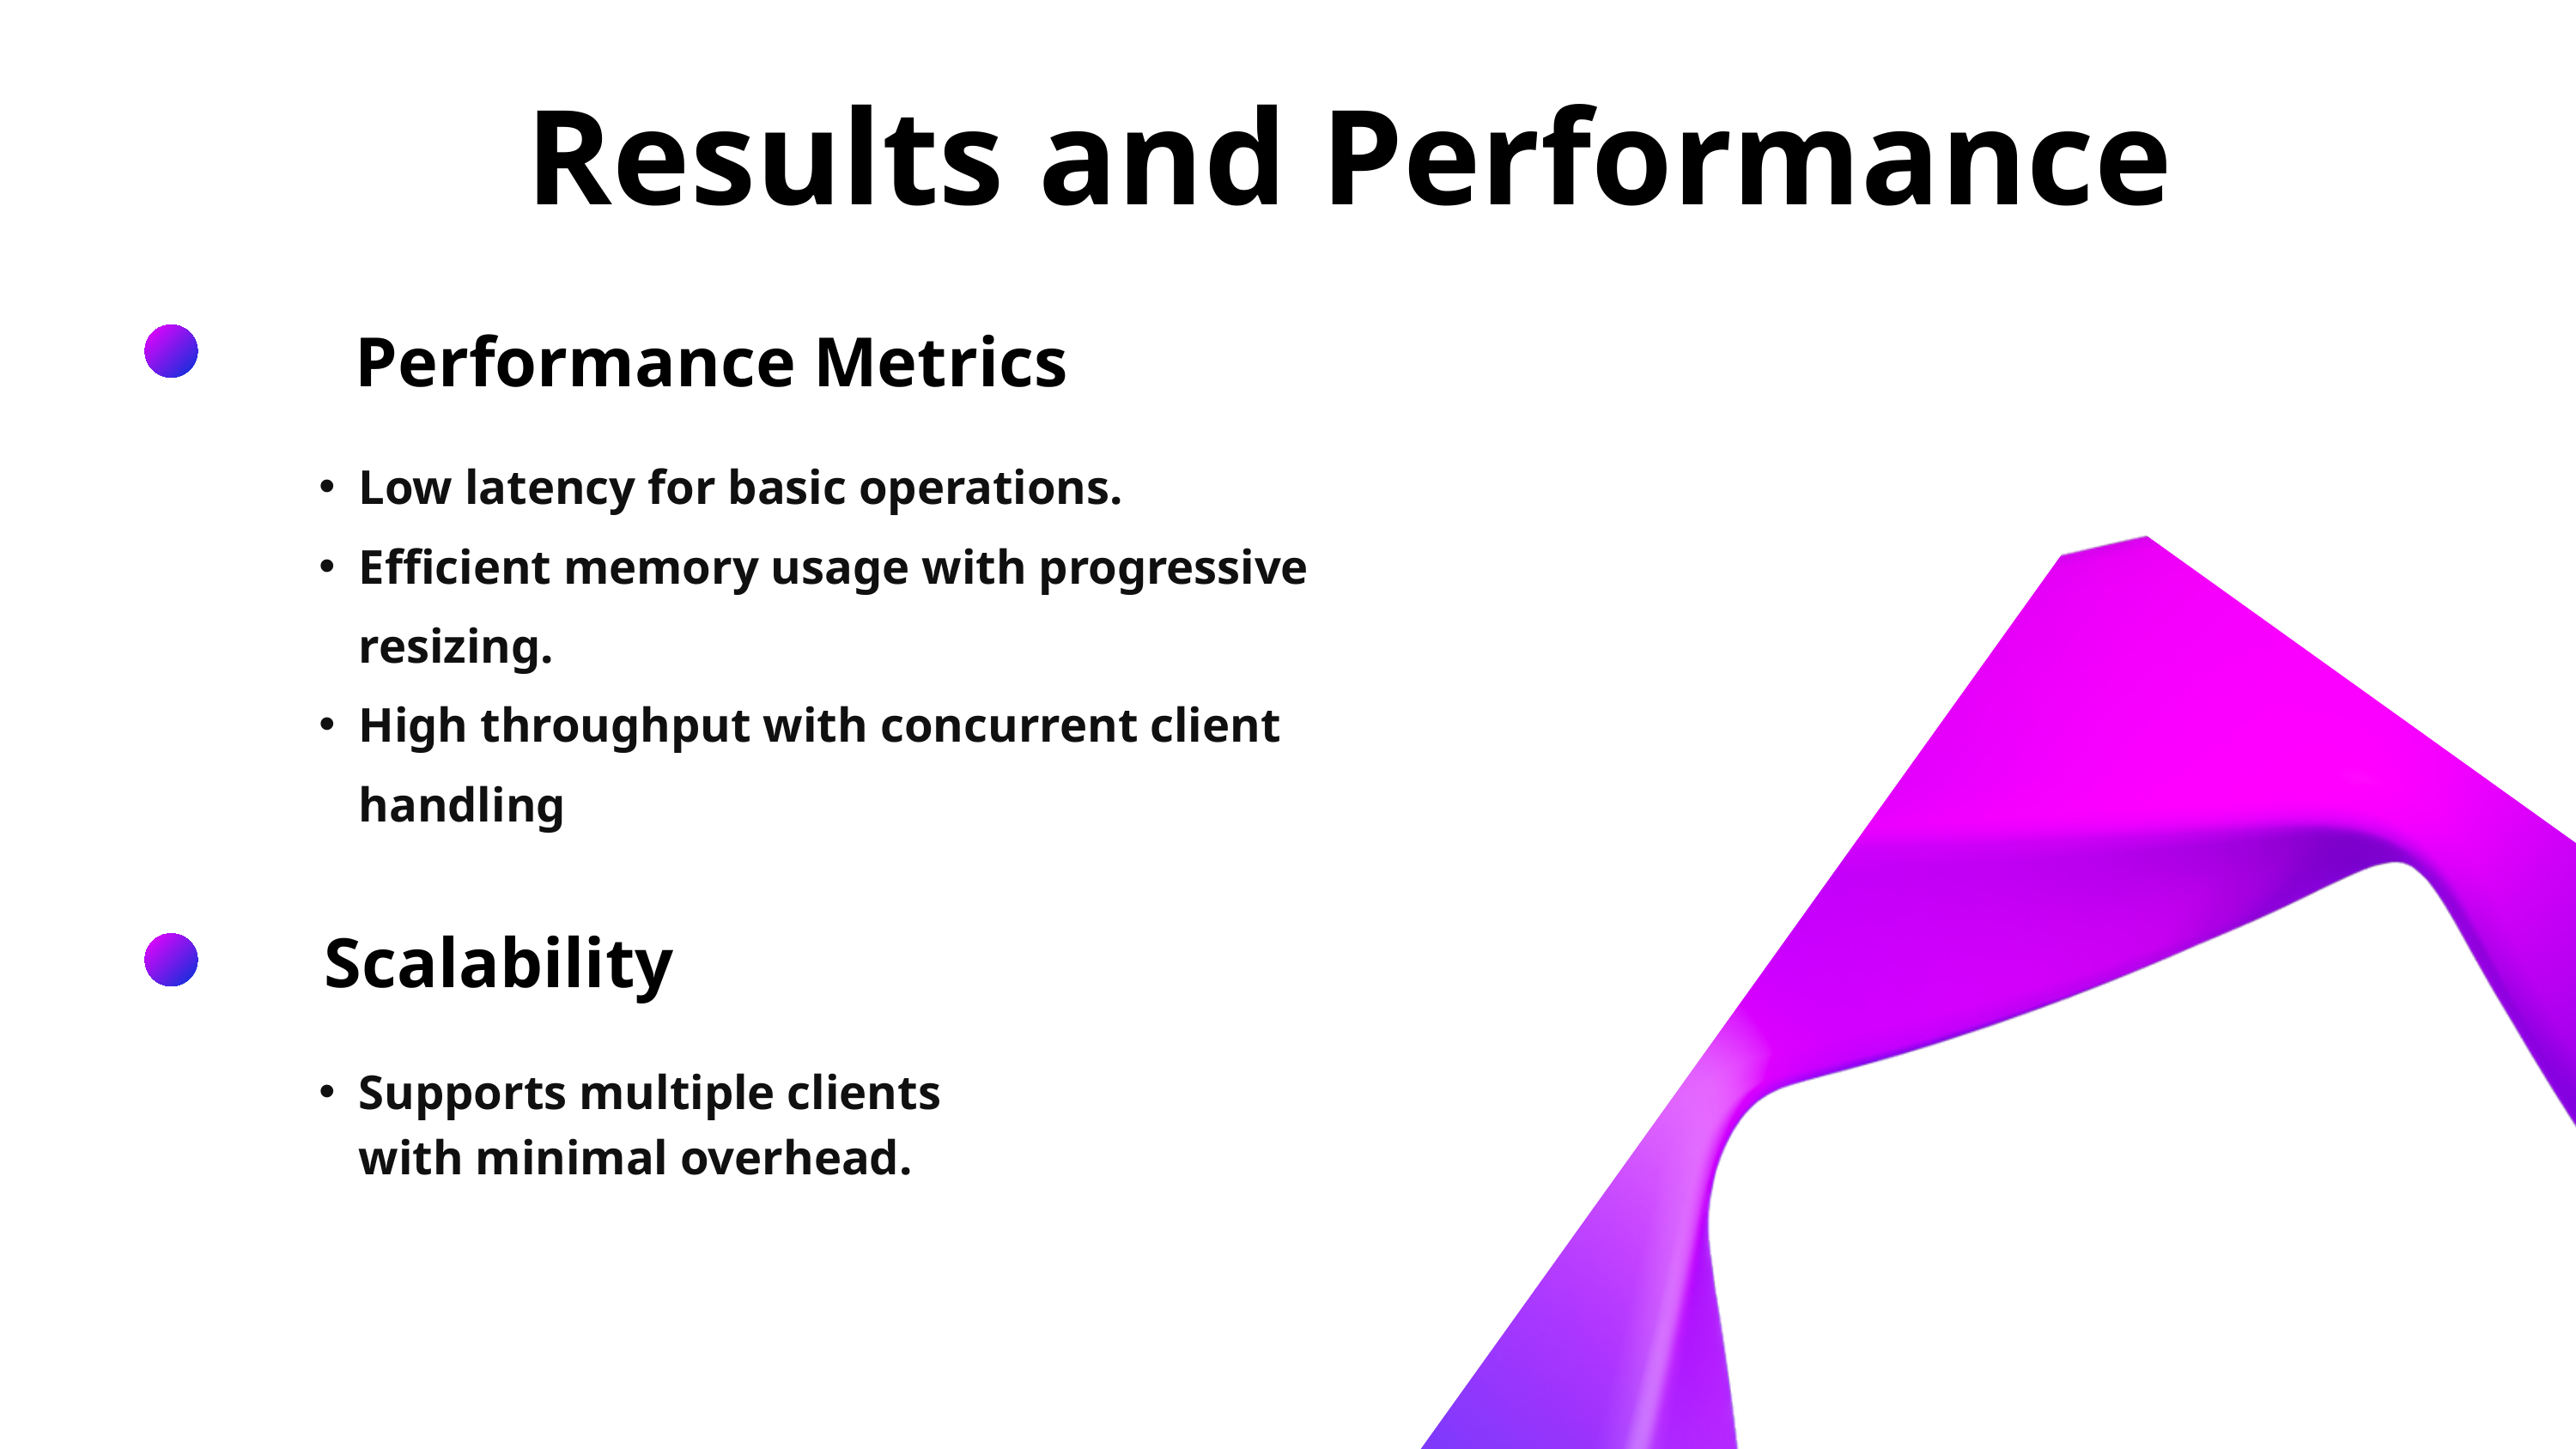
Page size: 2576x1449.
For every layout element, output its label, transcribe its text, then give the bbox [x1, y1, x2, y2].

text_box Supports multiple clients with minimal overhead. [279, 1053, 1010, 1185]
text_box Performance Metrics [144, 318, 1069, 401]
text_box Low latency for basic operations. Efficient memory usage with progressive resizing. High throughput with concurrent client handling [279, 434, 1417, 831]
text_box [144, 324, 198, 378]
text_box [144, 933, 198, 987]
text_box Results and Performance [0, 47, 2208, 232]
text_box Scalability [144, 919, 674, 1002]
text_box [1420, 501, 2576, 1449]
